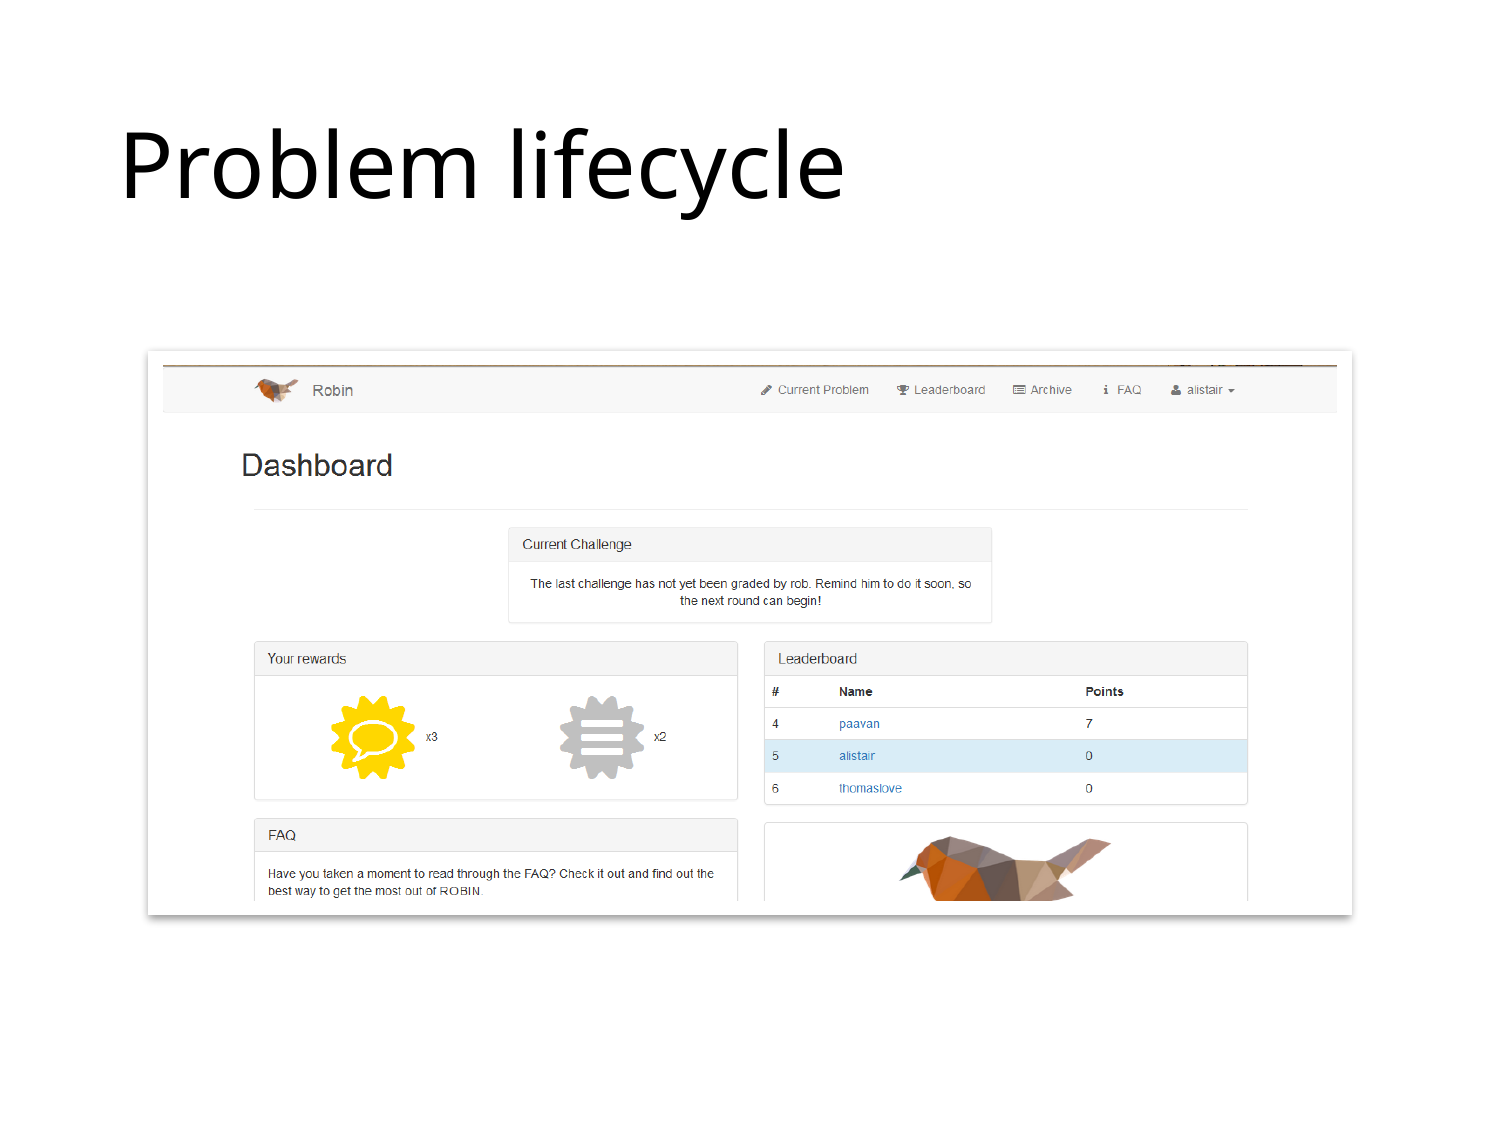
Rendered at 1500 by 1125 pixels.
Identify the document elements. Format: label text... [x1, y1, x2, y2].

title Problem lifecycle [103, 59, 1397, 278]
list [162, 365, 1338, 901]
